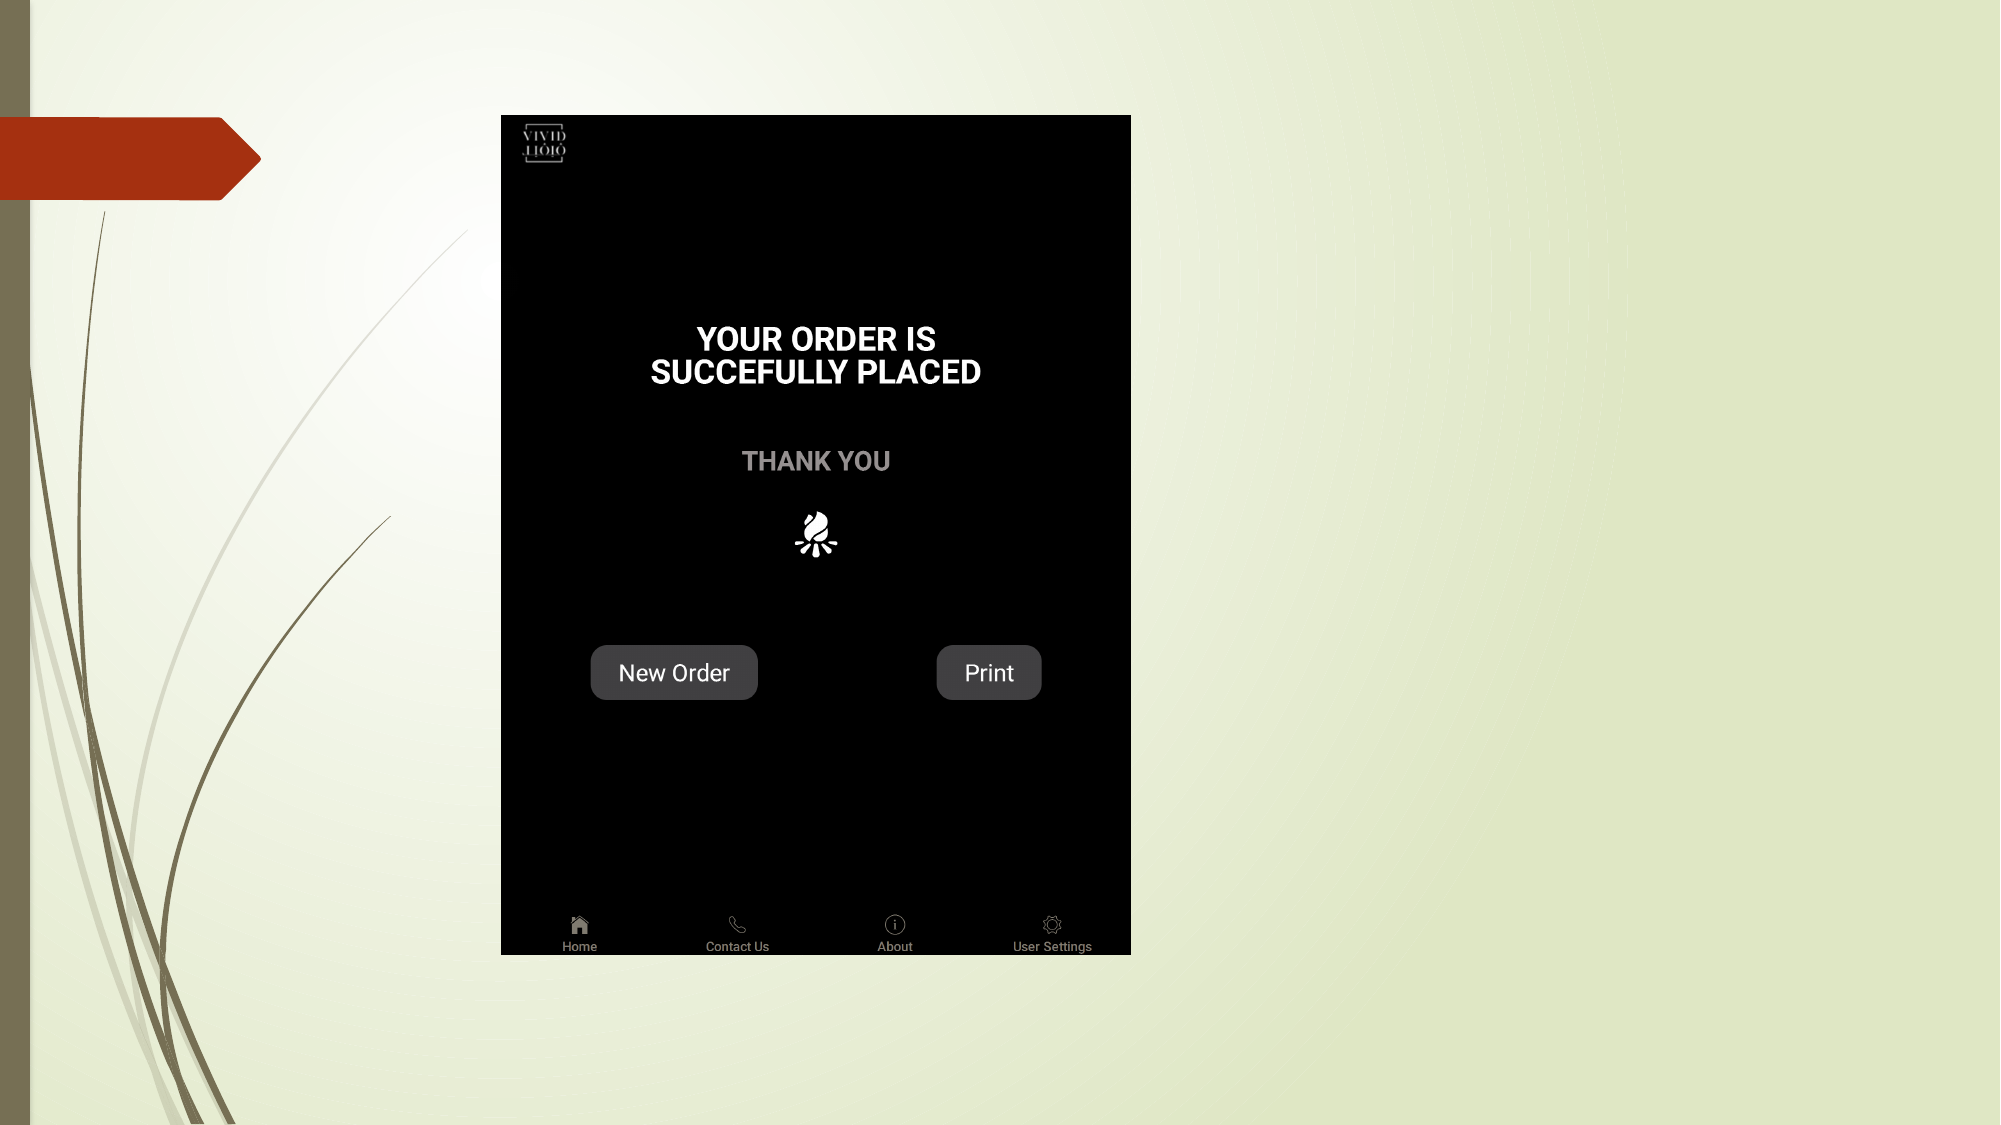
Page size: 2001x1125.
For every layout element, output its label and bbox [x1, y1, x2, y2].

list [501, 115, 1132, 955]
